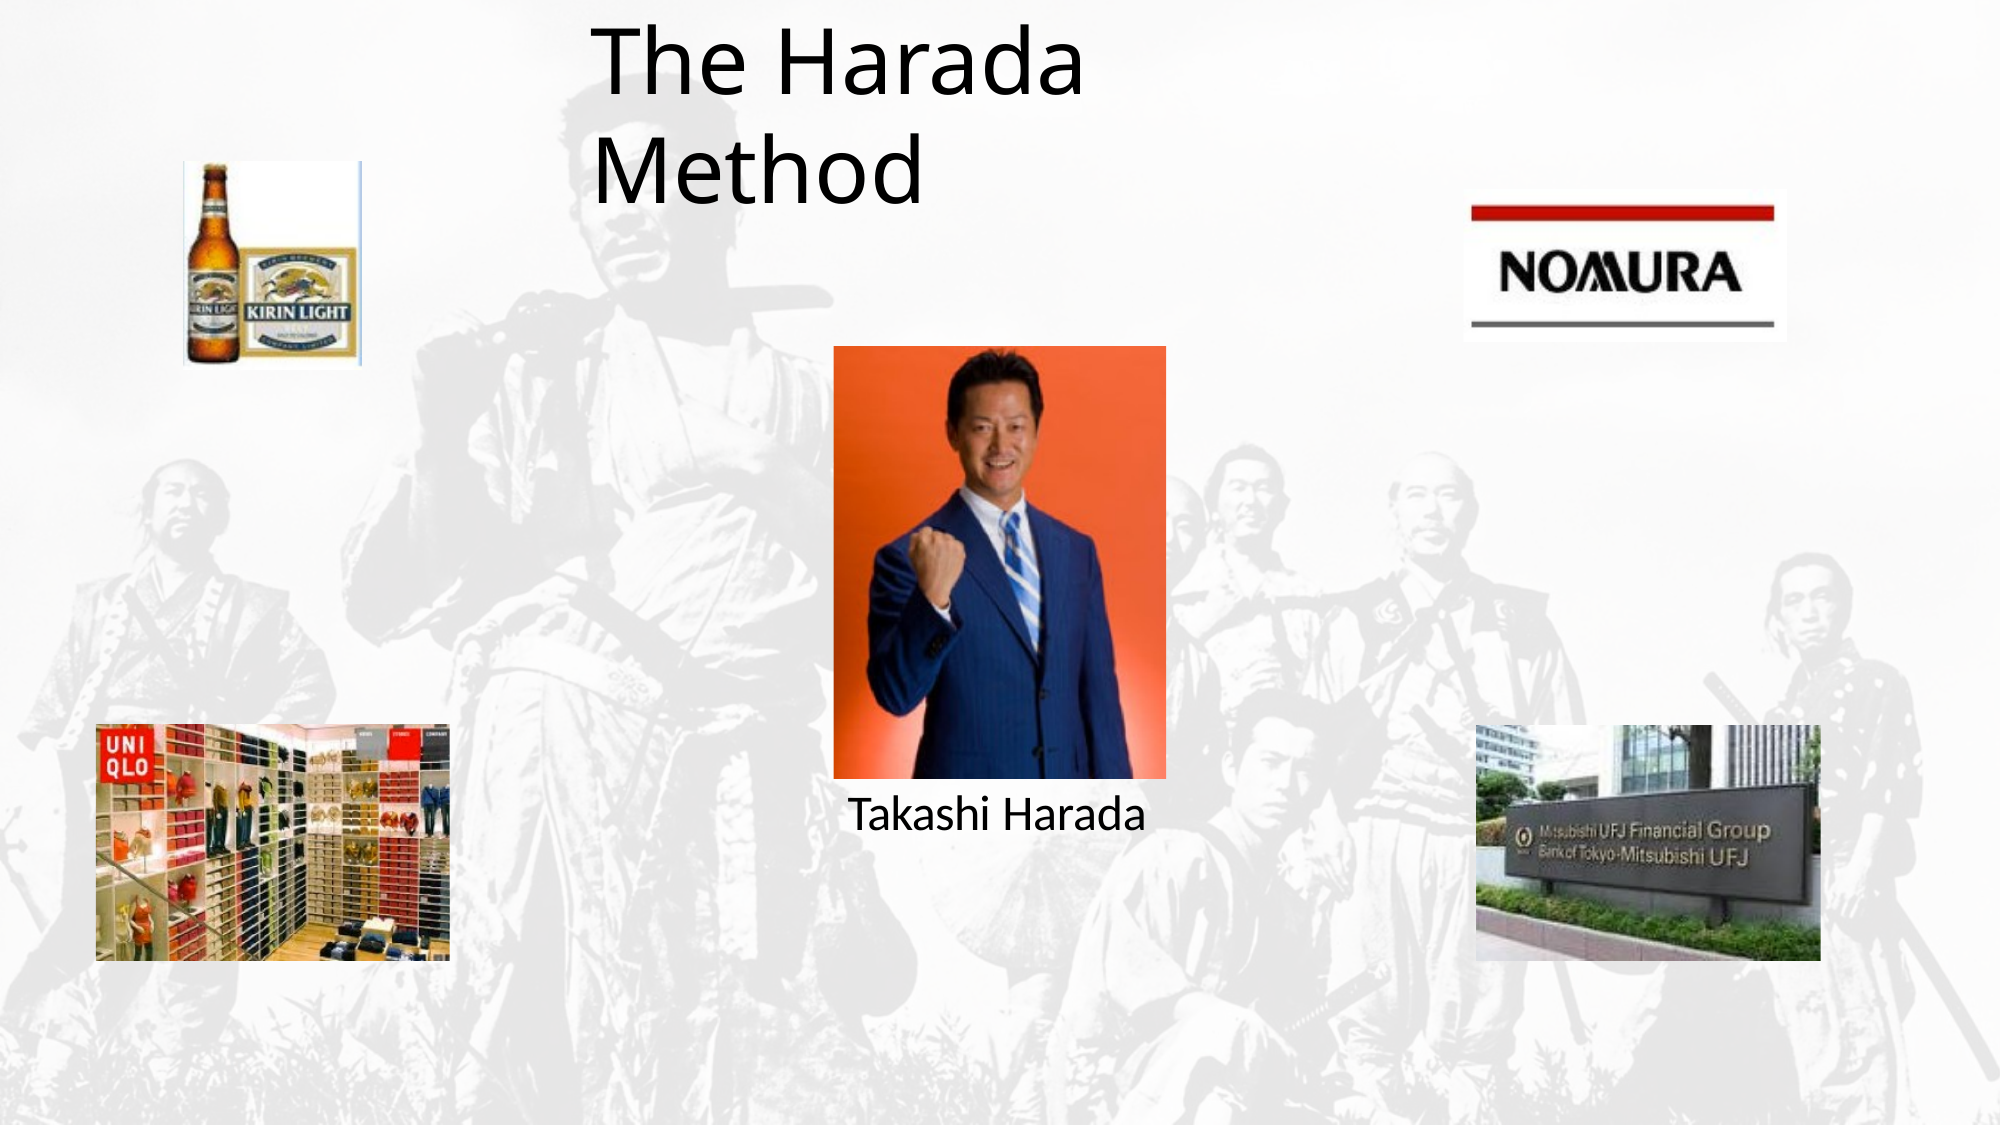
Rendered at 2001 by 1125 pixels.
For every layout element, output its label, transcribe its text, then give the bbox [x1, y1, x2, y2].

text_box Takashi Harada [845, 779, 1155, 841]
text_box [1476, 725, 1821, 961]
text_box The Harada Method [588, 0, 1352, 223]
text_box [183, 161, 362, 370]
text_box [1463, 189, 1787, 342]
text_box [95, 724, 450, 961]
text_box [833, 346, 1167, 779]
